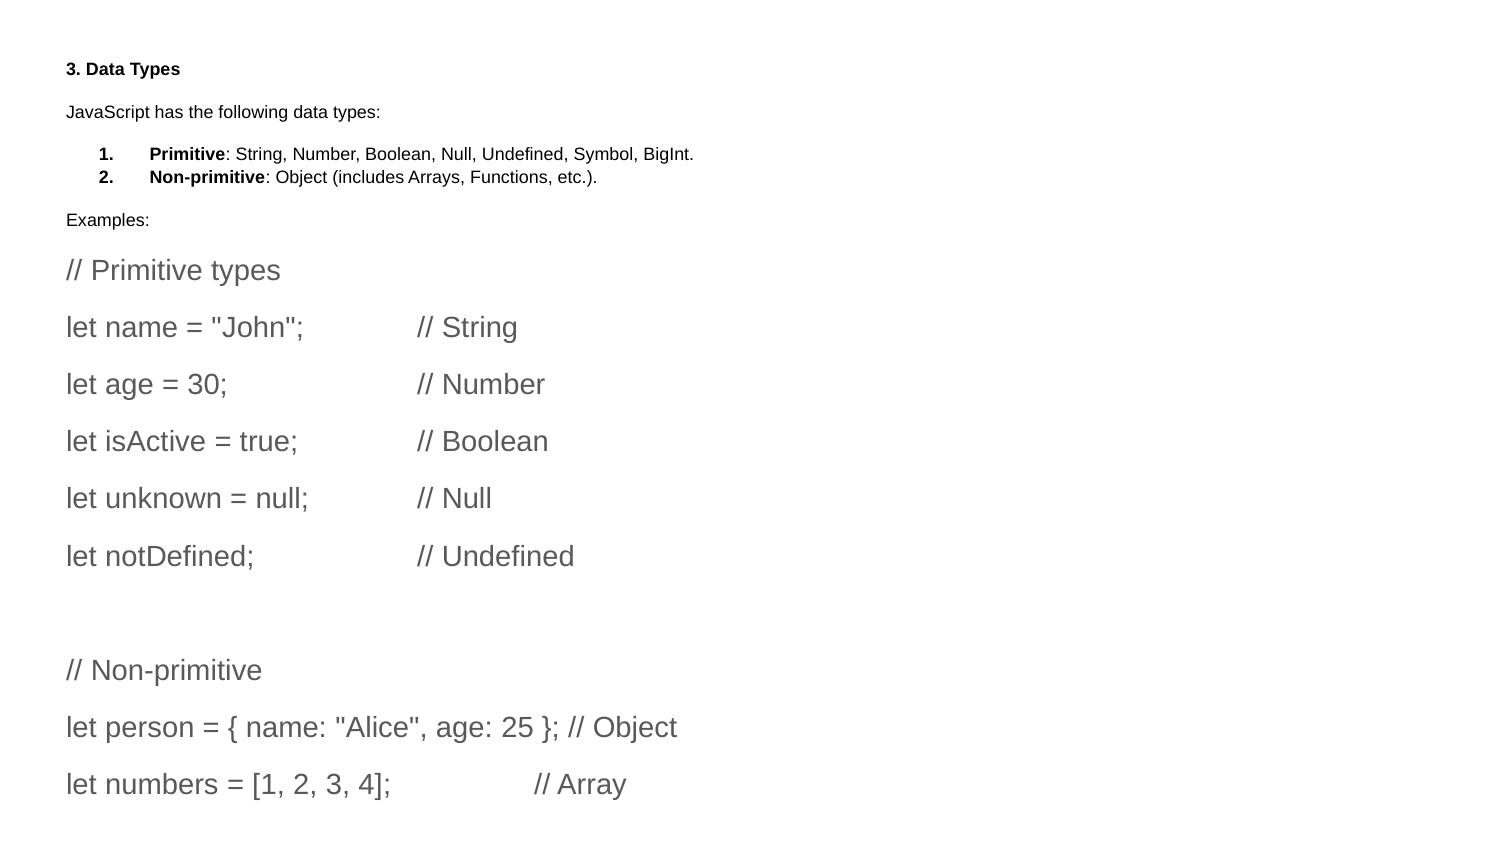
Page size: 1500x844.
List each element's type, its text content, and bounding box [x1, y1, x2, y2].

list 3. Data Types JavaScript has the following data types: Primitive: String, Number, Boolean, Null, Undefined, Symbol, BigInt. Non-primitive: Object (includes Arrays, Functions, etc.). Examples: // Primitive types let name = "John"; // String let age = 30; // Number let isActive = true; // Boolean let unknown = null; // Null let notDefined; // Undefined // Non-primitive let person = { name: "Alice", age: 25 }; // Object let numbers = [1, 2, 3, 4]; // Array [51, 41, 1449, 820]
